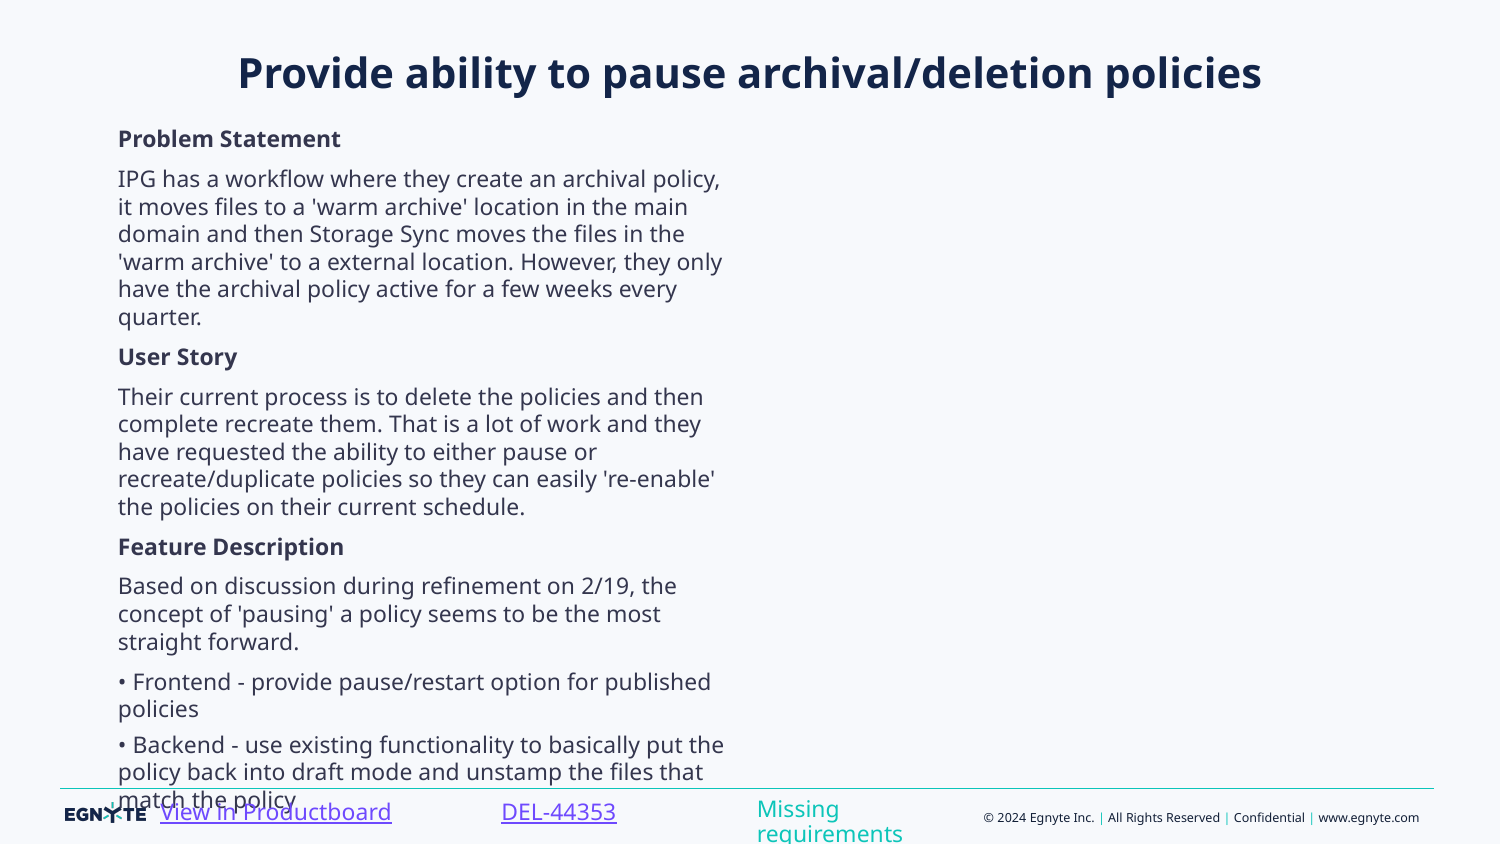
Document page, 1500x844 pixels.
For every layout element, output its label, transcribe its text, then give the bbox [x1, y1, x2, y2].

list View in Productboard [145, 790, 486, 835]
list Missing requirements [742, 790, 997, 835]
title Provide ability to pause archival/deletion policies [103, 44, 1397, 106]
picture [65, 802, 145, 823]
list Problem Statement IPG has a workflow where they create an archival policy, it moves files to a 'warm archive' location in the main domain and then Storage Sync moves the files in the 'warm archive' to a external location. However, they only have the archival policy active for a few weeks every quarter. User Story Their current process is to delete the policies and then complete recreate them. That is a lot of work and they have requested the ability to either pause or recreate/duplicate policies so they can easily 're-enable' the policies on their current schedule. Feature Description Based on discussion during refinement on 2/19, the concept of 'pausing' a policy seems to be the most straight forward. • Frontend - provide pause/restart option for published policies • Backend - use existing functionality to basically put the policy back into draft mode and unstamp the files that match the policy [103, 117, 741, 693]
list DEL-44353 [486, 790, 741, 835]
